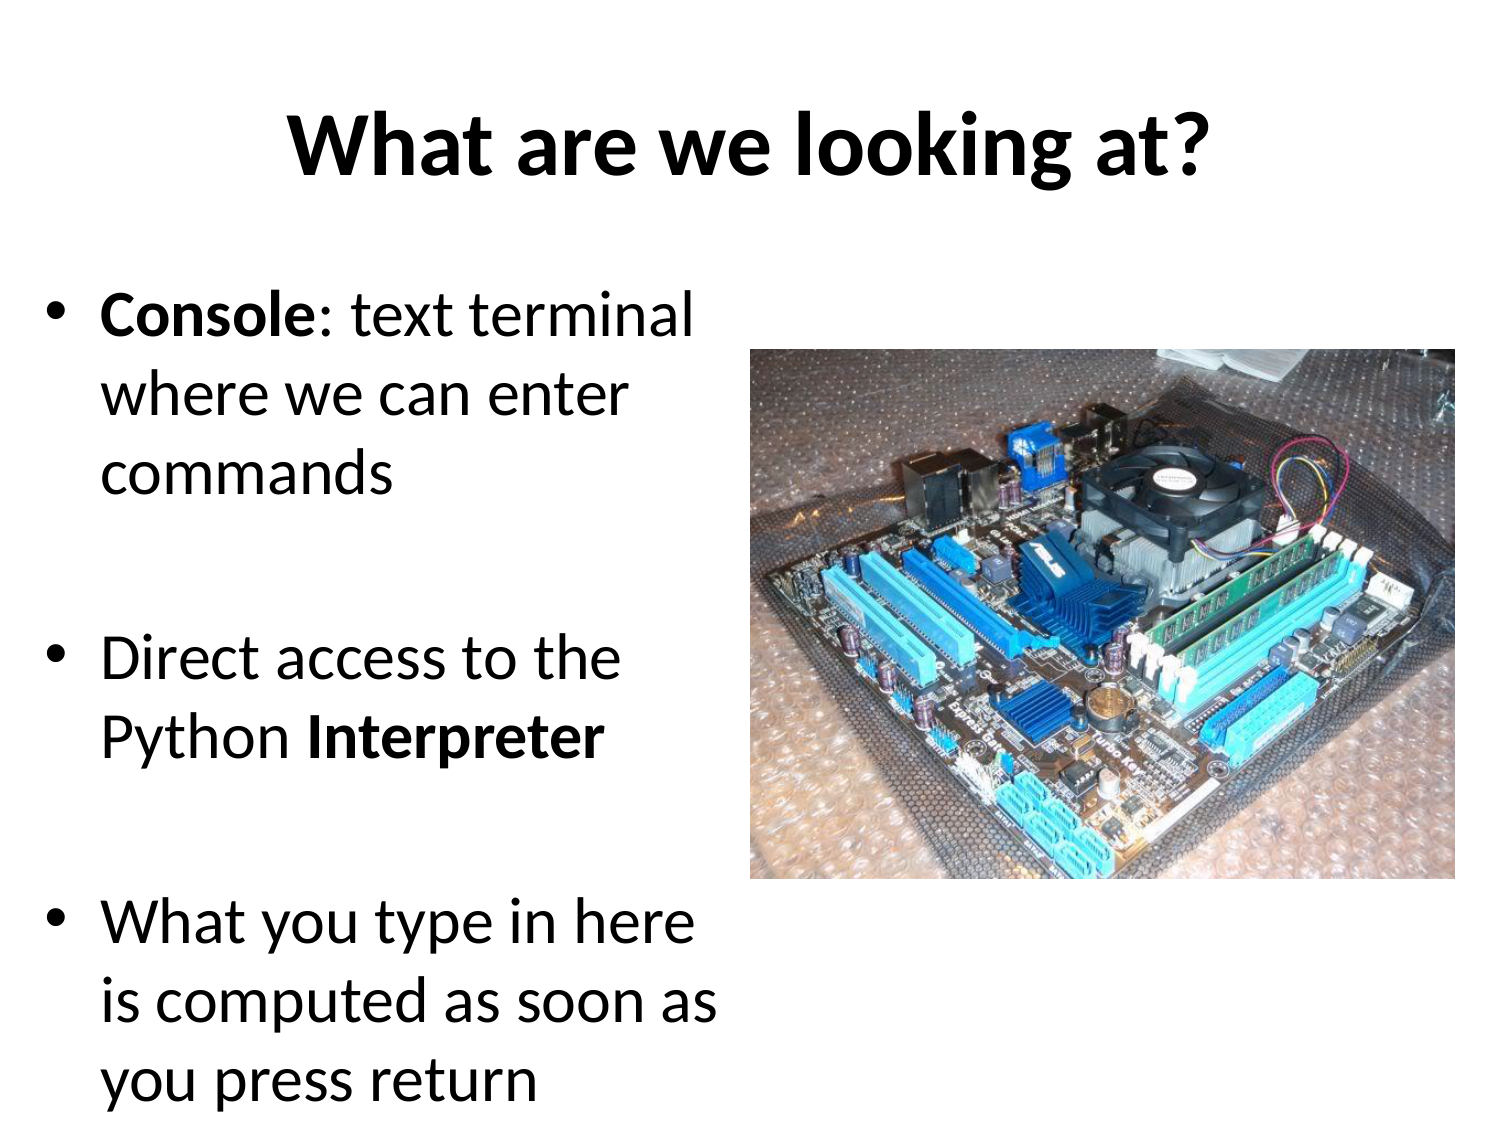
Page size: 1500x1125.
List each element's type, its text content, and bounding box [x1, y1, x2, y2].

picture [749, 349, 1455, 879]
list Console: text terminal where we can enter commands Direct access to the Python Interpreter What you type in here is computed as soon as you press return [29, 262, 739, 1125]
title What are we looking at? [75, 45, 1425, 233]
